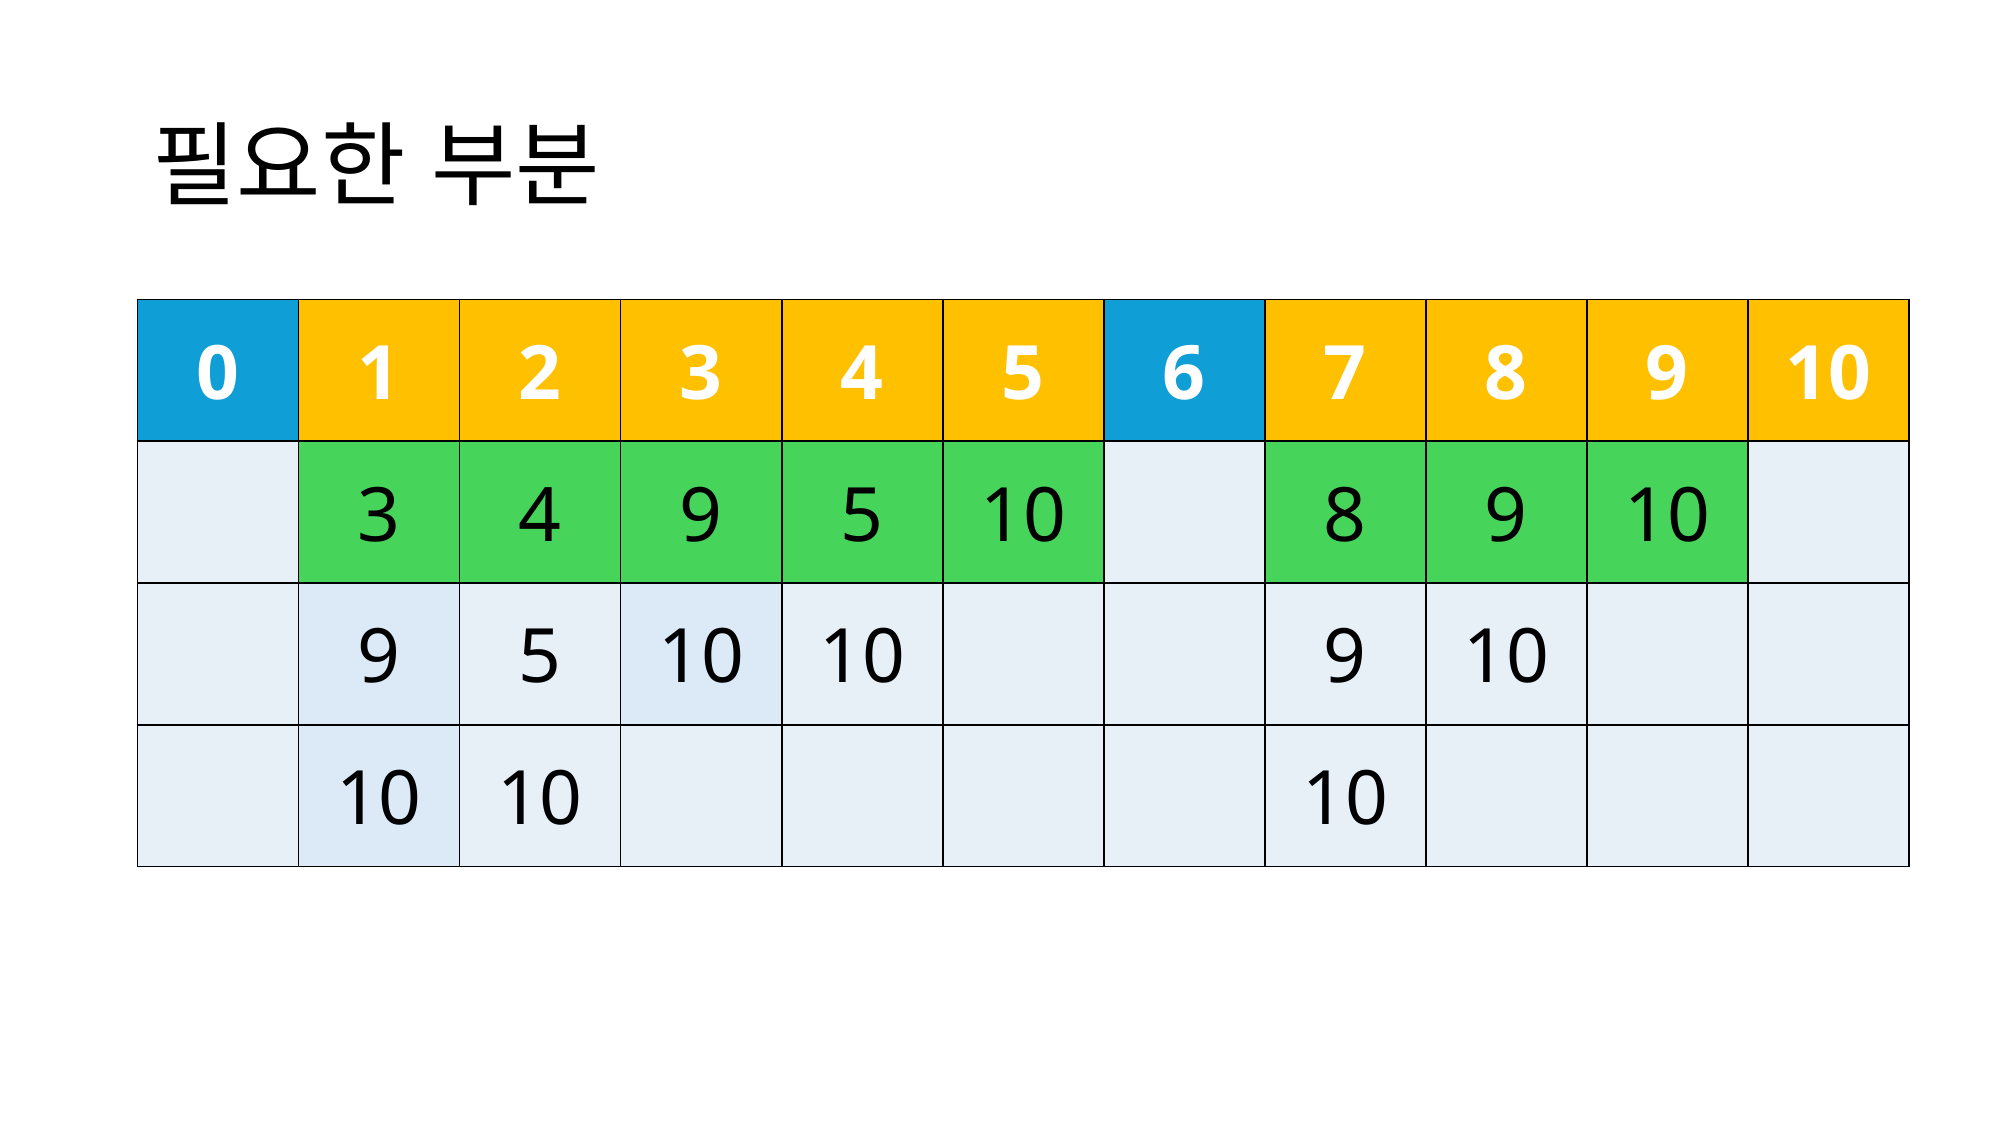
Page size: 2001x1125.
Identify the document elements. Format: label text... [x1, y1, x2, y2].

table_header 1 [299, 300, 459, 440]
table_header 5 [944, 300, 1103, 440]
title 필요한 부분 [137, 59, 1863, 278]
table_cell [1105, 584, 1264, 724]
table_cell [944, 726, 1103, 866]
table_cell [1105, 726, 1264, 866]
table_cell 10 [944, 442, 1103, 582]
table_header 3 [621, 300, 781, 440]
table_cell 10 [1588, 442, 1747, 582]
table_cell [1588, 584, 1747, 724]
table_header 8 [1427, 300, 1586, 440]
table_header 4 [783, 300, 942, 440]
table_cell 10 [621, 584, 781, 724]
table_cell 3 [299, 442, 459, 582]
table_header 0 [138, 300, 298, 440]
table_cell 4 [460, 442, 620, 582]
table_header 10 [1749, 300, 1908, 440]
table_cell 9 [299, 584, 459, 724]
table_cell [621, 726, 781, 866]
table_cell [1105, 442, 1264, 582]
table_cell 5 [460, 584, 620, 724]
table_cell 8 [1266, 442, 1425, 582]
table_header 9 [1588, 300, 1747, 440]
table_cell [138, 442, 298, 582]
table_cell 9 [621, 442, 781, 582]
table_cell [1749, 584, 1908, 724]
table_cell 10 [299, 726, 459, 866]
table_cell 10 [1427, 584, 1586, 724]
table_cell [1749, 442, 1908, 582]
table_cell [1749, 726, 1908, 866]
table_cell 10 [783, 584, 942, 724]
table_cell [1427, 726, 1586, 866]
table_cell [138, 584, 298, 724]
table_cell 5 [783, 442, 942, 582]
table_cell 9 [1266, 584, 1425, 724]
table_header 6 [1105, 300, 1264, 440]
table_cell 10 [1266, 726, 1425, 866]
table_header 2 [460, 300, 620, 440]
table_cell [138, 726, 298, 866]
table_cell 9 [1427, 442, 1586, 582]
table_header 7 [1266, 300, 1425, 440]
table_cell [783, 726, 942, 866]
table_cell 10 [460, 726, 620, 866]
table_cell [1588, 726, 1747, 866]
table_cell [944, 584, 1103, 724]
